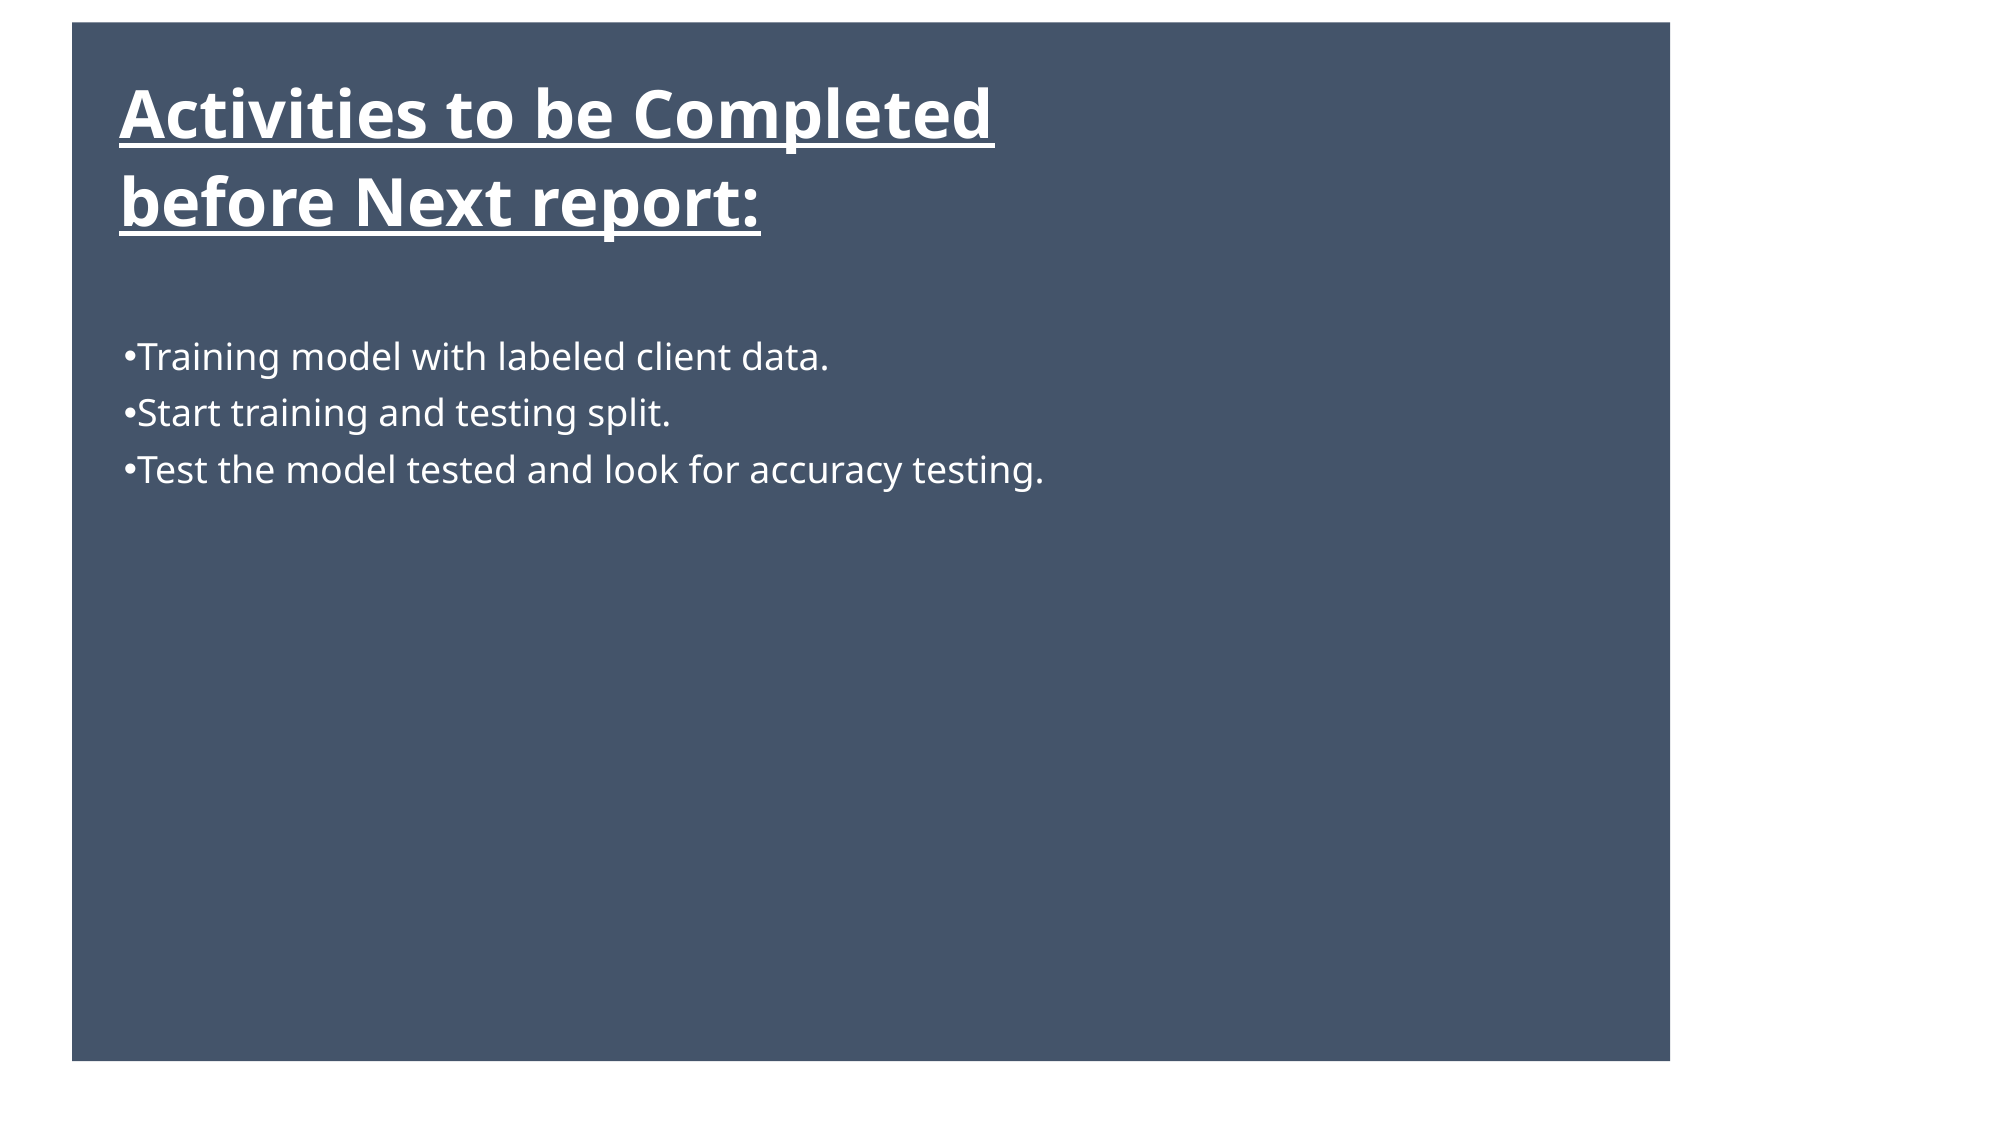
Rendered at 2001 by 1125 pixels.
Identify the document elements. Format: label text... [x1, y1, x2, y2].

text_box Training model with labeled client data. Start training and testing split. Test the model tested and look for accuracy testing. [124, 321, 1234, 491]
text_box Activities to be Completed before Next report: [119, 63, 1229, 240]
text_box [71, 21, 1671, 1062]
